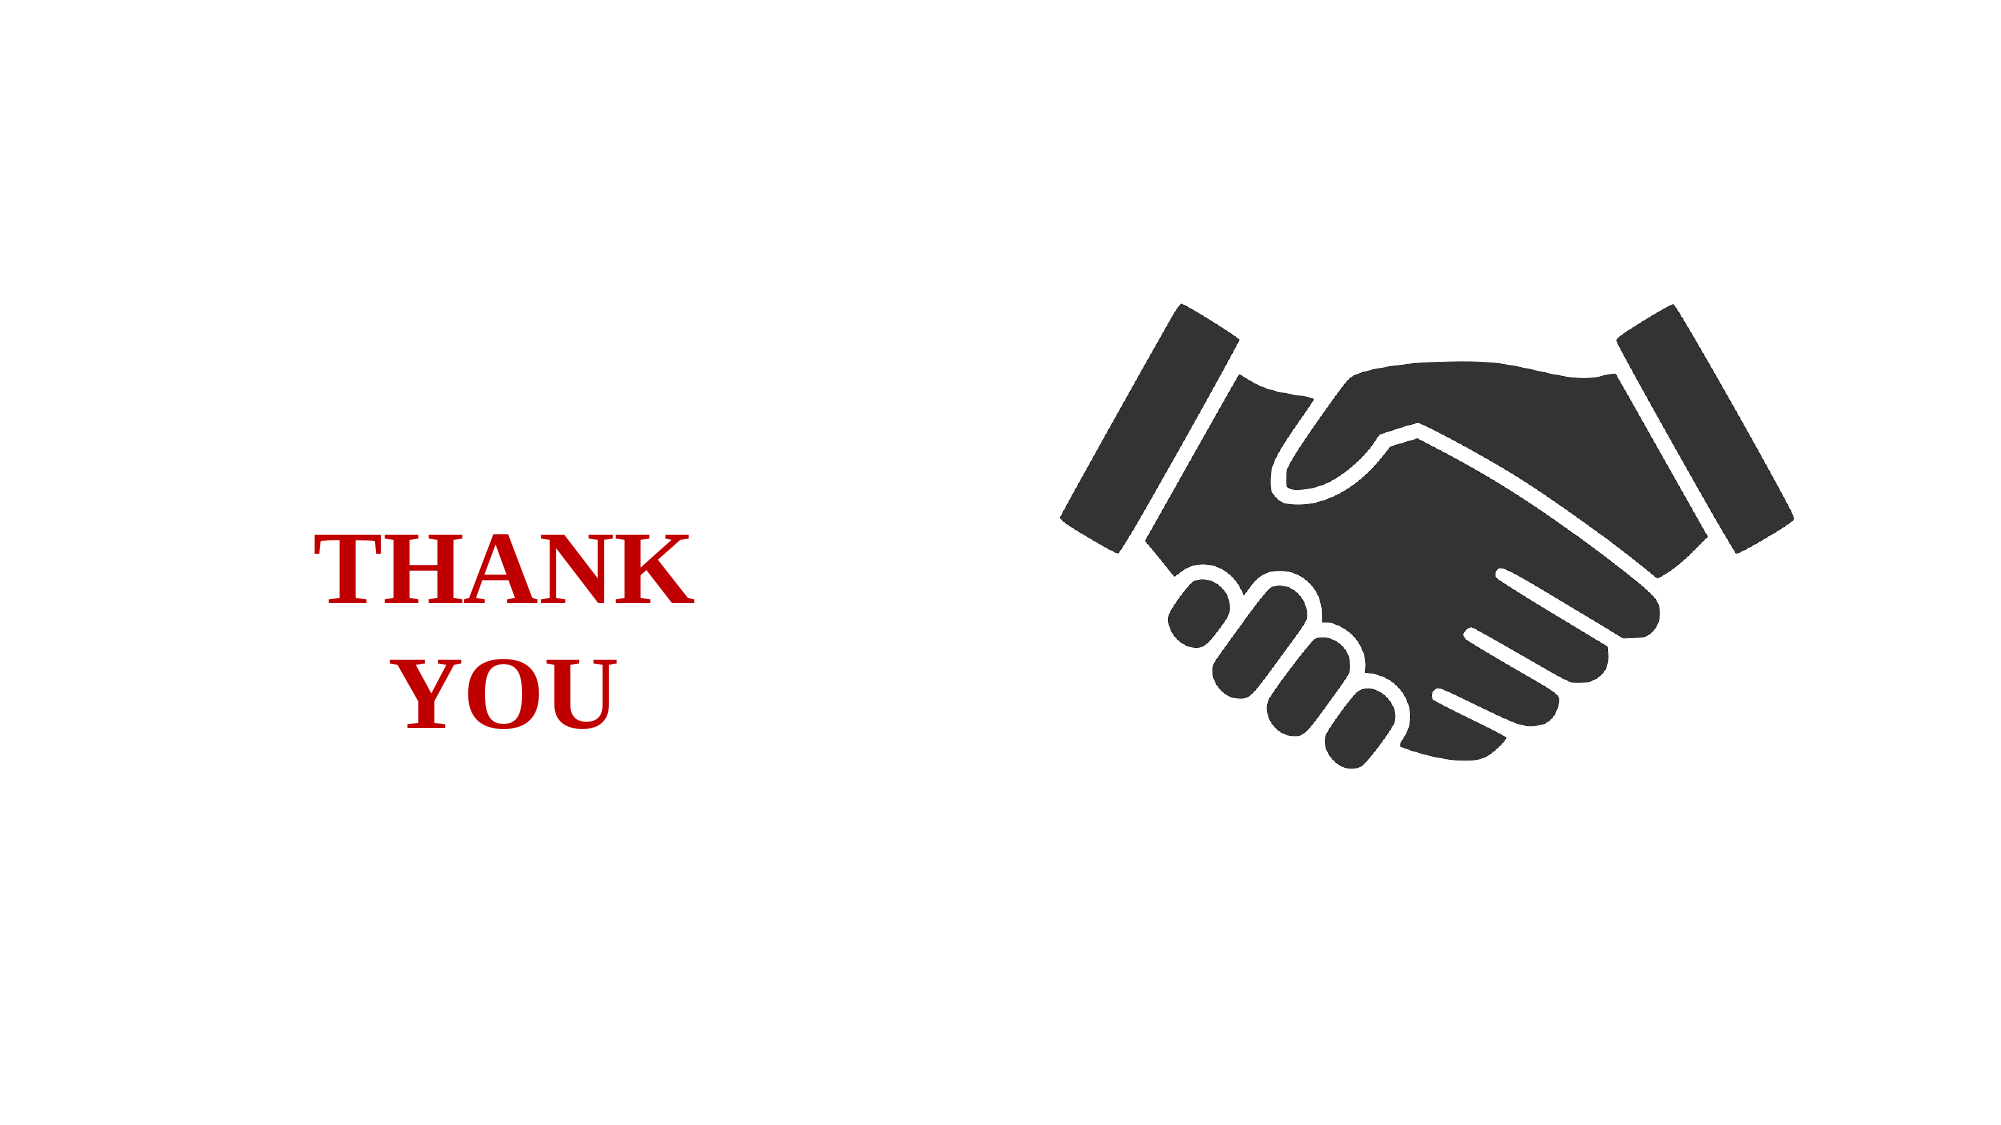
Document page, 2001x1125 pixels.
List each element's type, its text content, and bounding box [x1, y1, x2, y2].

text_box THANK YOU [204, 491, 805, 722]
picture [1060, 303, 1794, 769]
